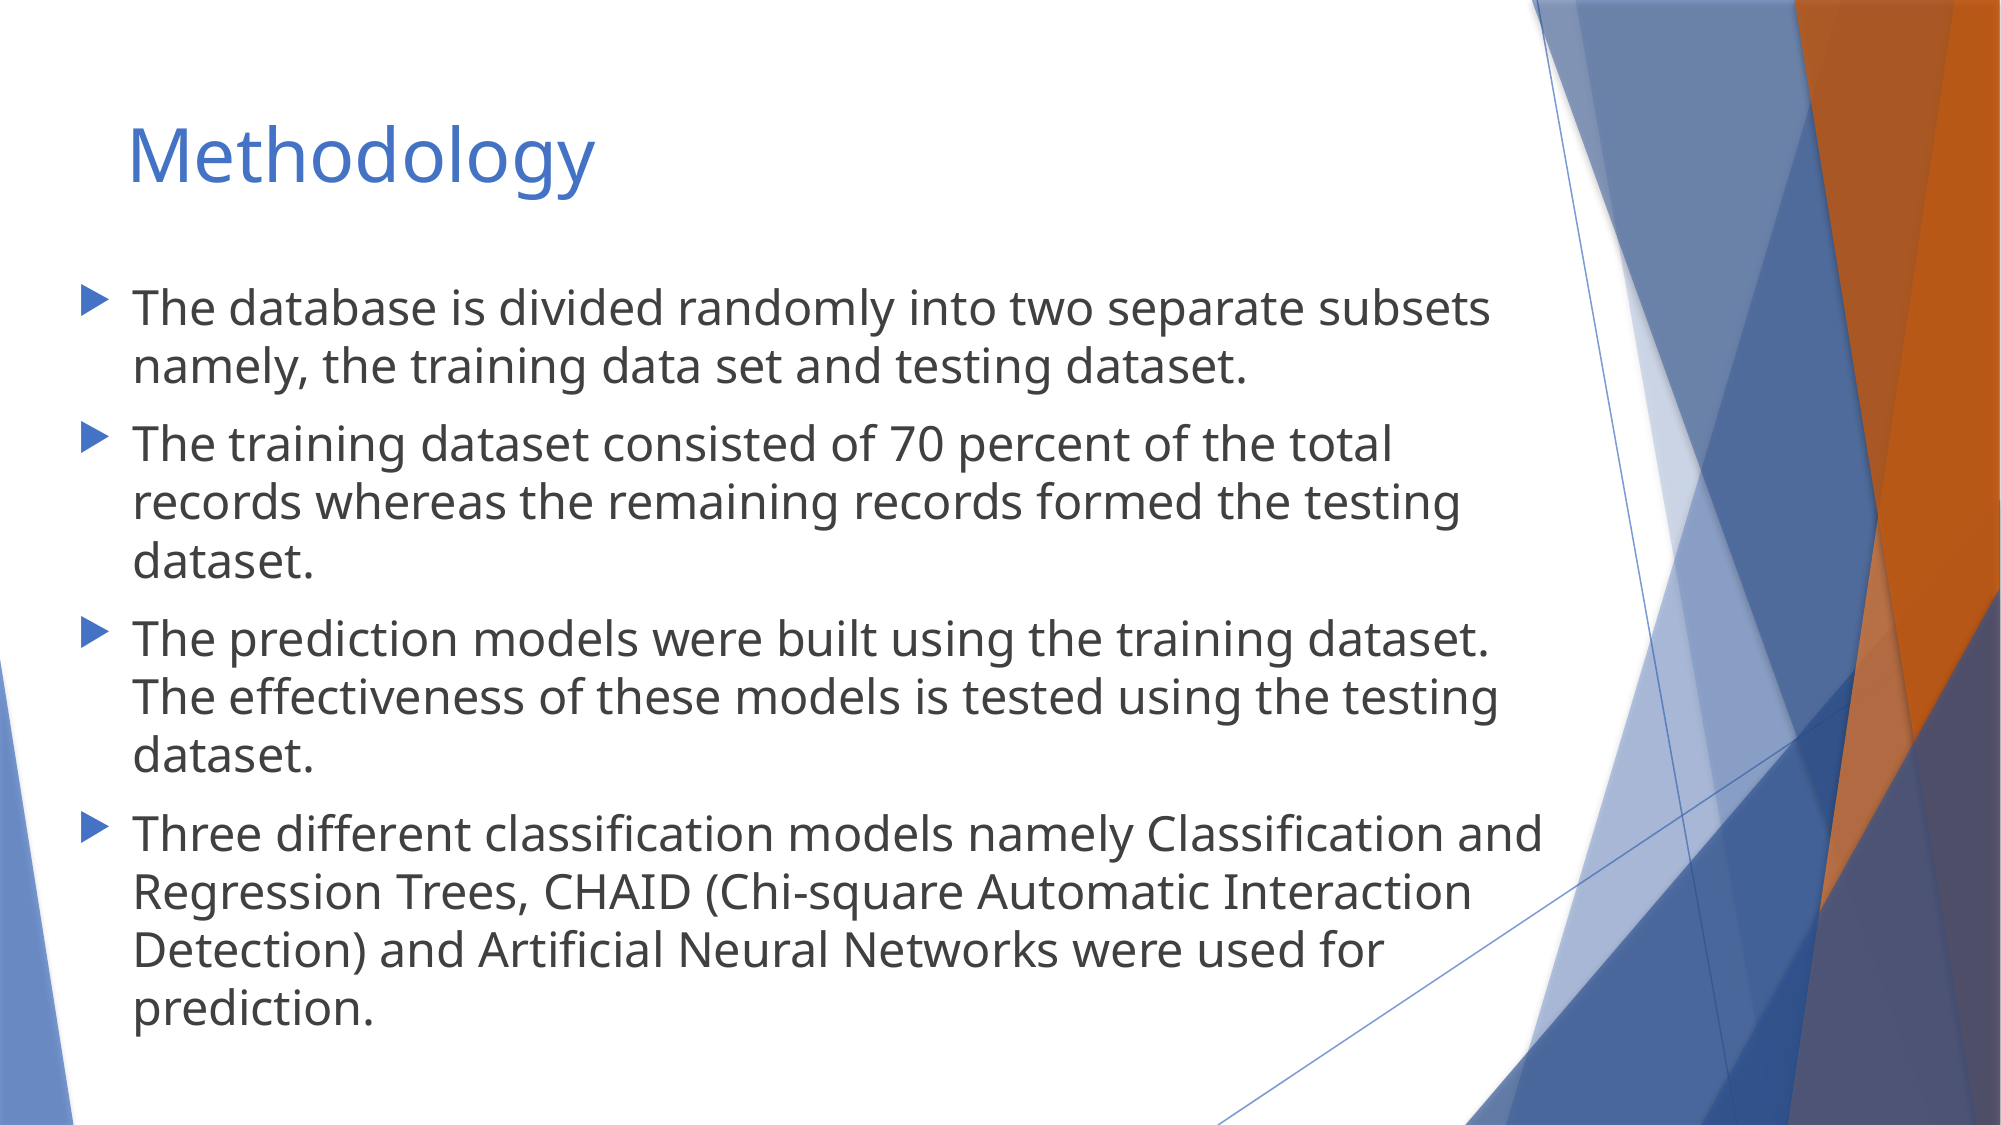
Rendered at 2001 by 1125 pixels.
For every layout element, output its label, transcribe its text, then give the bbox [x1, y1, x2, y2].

list The database is divided randomly into two separate subsets namely, the training data set and testing dataset. The training dataset consisted of 70 percent of the total records whereas the remaining records formed the testing dataset. The prediction models were built using the training dataset. The effectiveness of these models is tested using the testing dataset. Three different classification models namely Classification and Regression Trees, CHAID (Chi-square Automatic Interaction Detection) and Artificial Neural Networks were used for prediction. [62, 269, 1573, 1048]
title Methodology [111, 99, 1522, 269]
